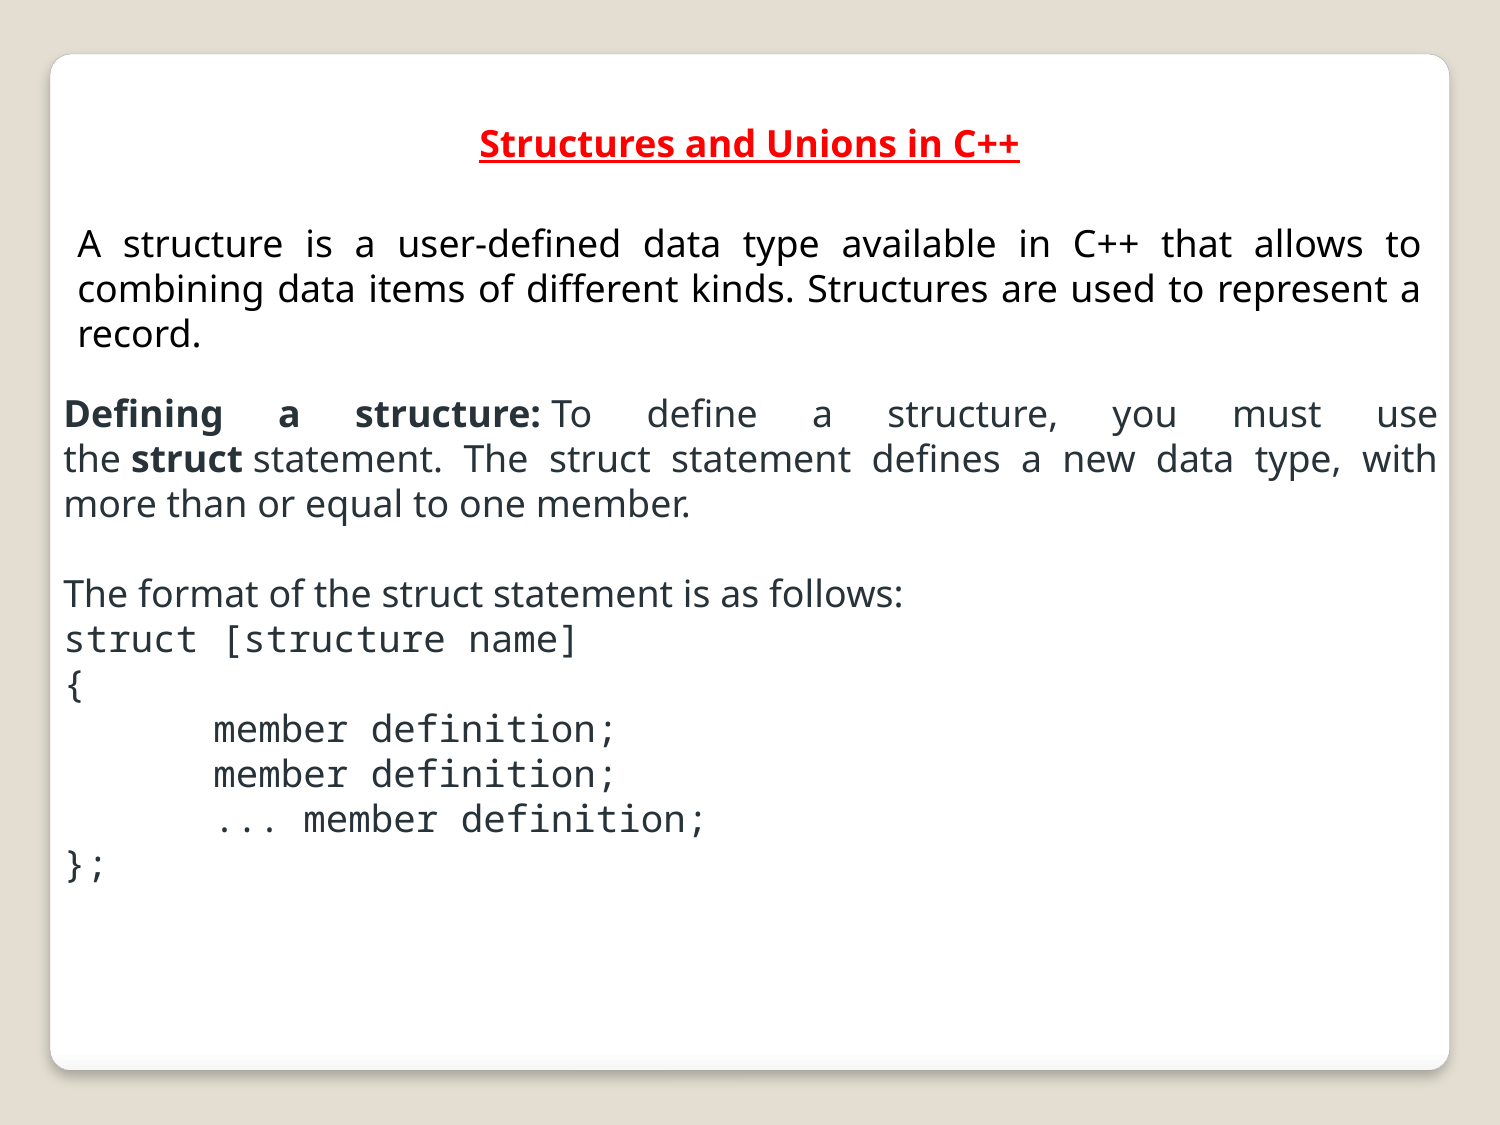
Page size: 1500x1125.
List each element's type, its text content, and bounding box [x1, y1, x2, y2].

text_box Defining a structure: To define a structure, you must use the struct statement. The struct statement defines a new data type, with more than or equal to one member. The format of the struct statement is as follows: struct [structure name] { member definition; member definition; ... member definition; }; [63, 389, 1440, 900]
text_box A structure is a user-defined data type available in C++ that allows to combining data items of different kinds. Structures are used to represent a record. [62, 212, 1438, 363]
text_box Structures and Unions in C++ [99, 112, 1400, 173]
